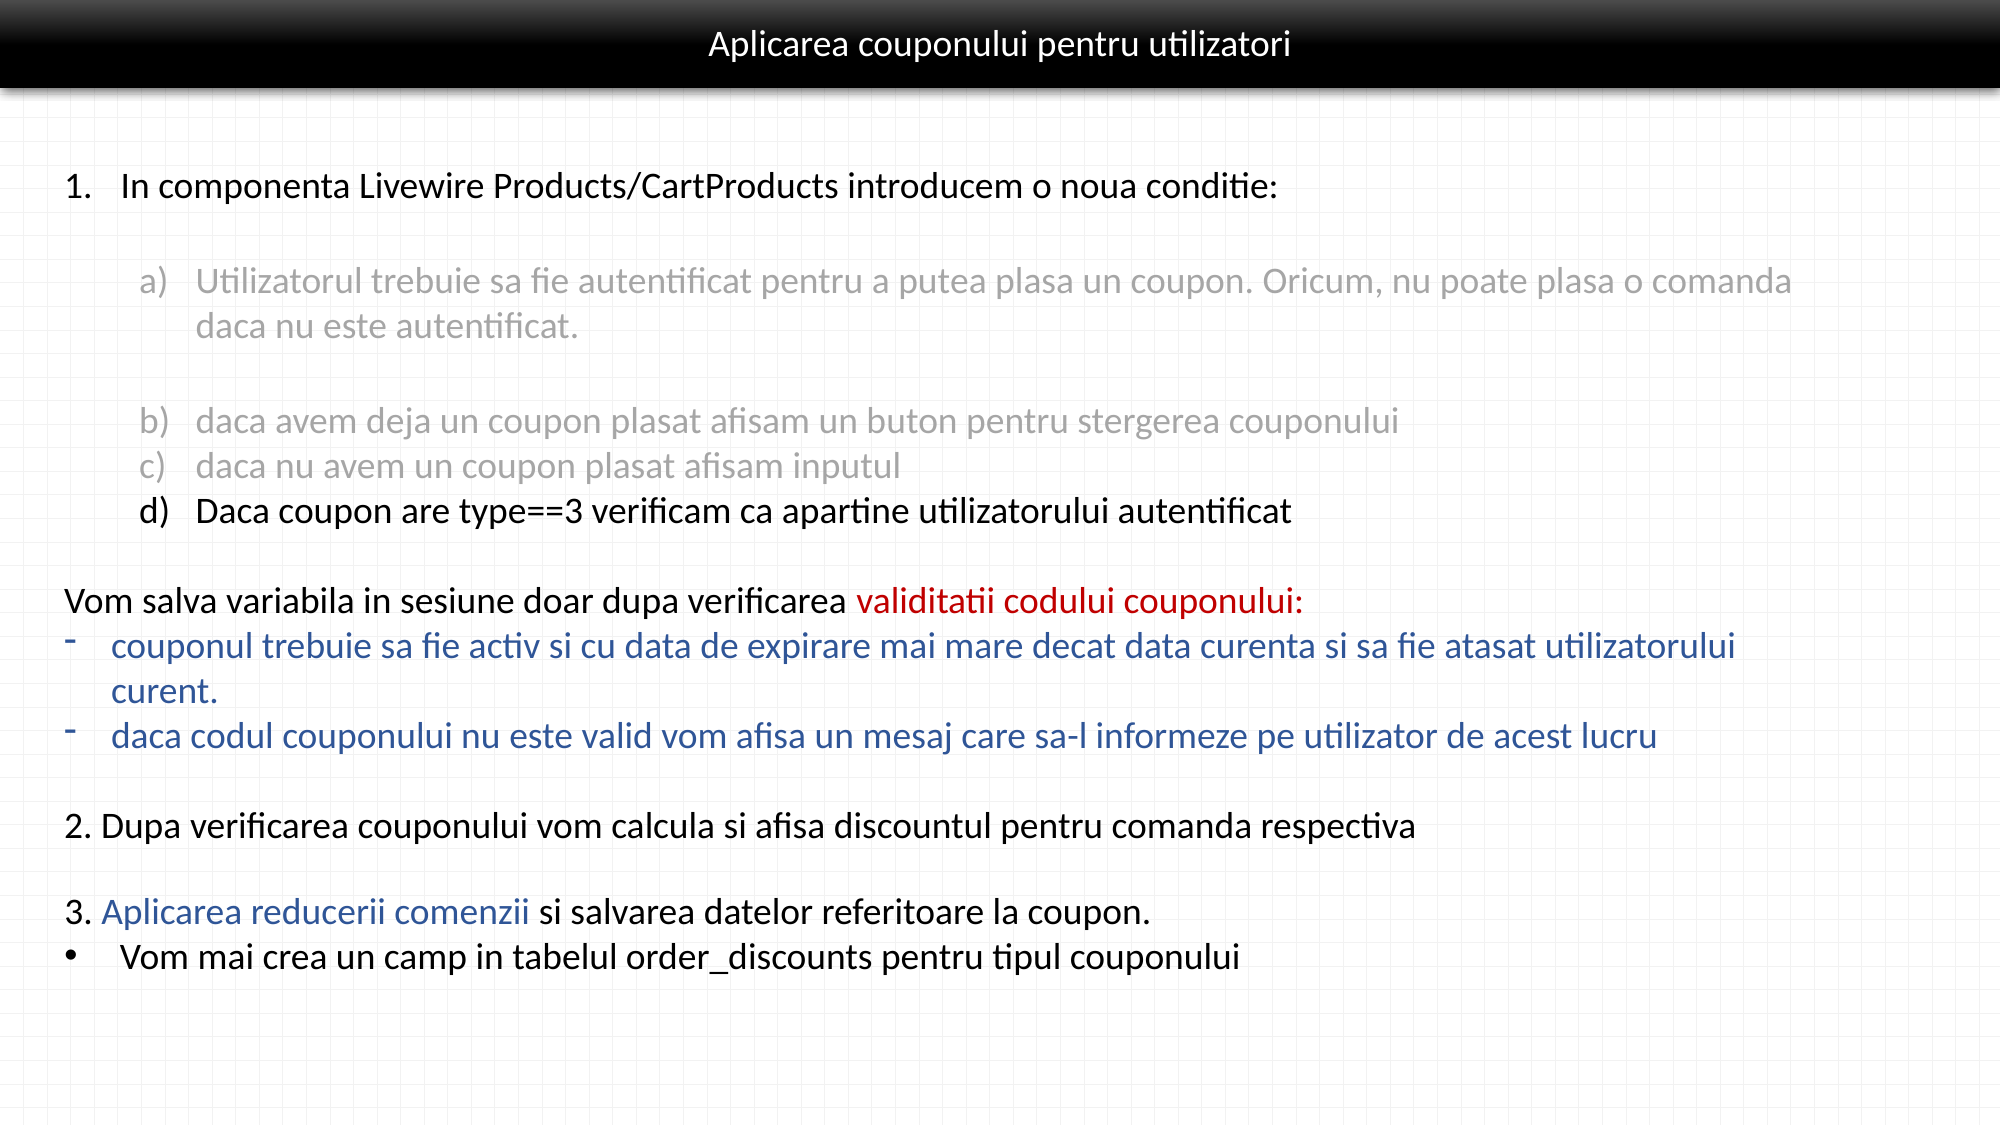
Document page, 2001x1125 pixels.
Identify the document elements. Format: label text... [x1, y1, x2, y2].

title Aplicarea couponului pentru utilizatori [0, 0, 2000, 88]
text_box In componenta Livewire Products/CartProducts introducem o noua conditie: Utilizatorul trebuie sa fie autentificat pentru a putea plasa un coupon. Oricum, nu poate plasa o comanda daca nu este autentificat. daca avem deja un coupon plasat afisam un buton pentru stergerea couponului daca nu avem un coupon plasat afisam inputul Daca coupon are type==3 verificam ca apartine utilizatorului autentificat Vom salva variabila in sesiune doar dupa verificarea validitatii codului couponului: couponul trebuie sa fie activ si cu data de expirare mai mare decat data curenta si sa fie atasat utilizatorului curent. daca codul couponului nu este valid vom afisa un mesaj care sa-l informeze pe utilizator de acest lucru 2. Dupa verificarea couponului vom calcula si afisa discountul pentru comanda respectiva [49, 154, 1831, 854]
text_box 3. Aplicarea reducerii comenzii si salvarea datelor referitoare la coupon. Vom mai crea un camp in tabelul order_discounts pentru tipul couponului [49, 880, 1383, 985]
